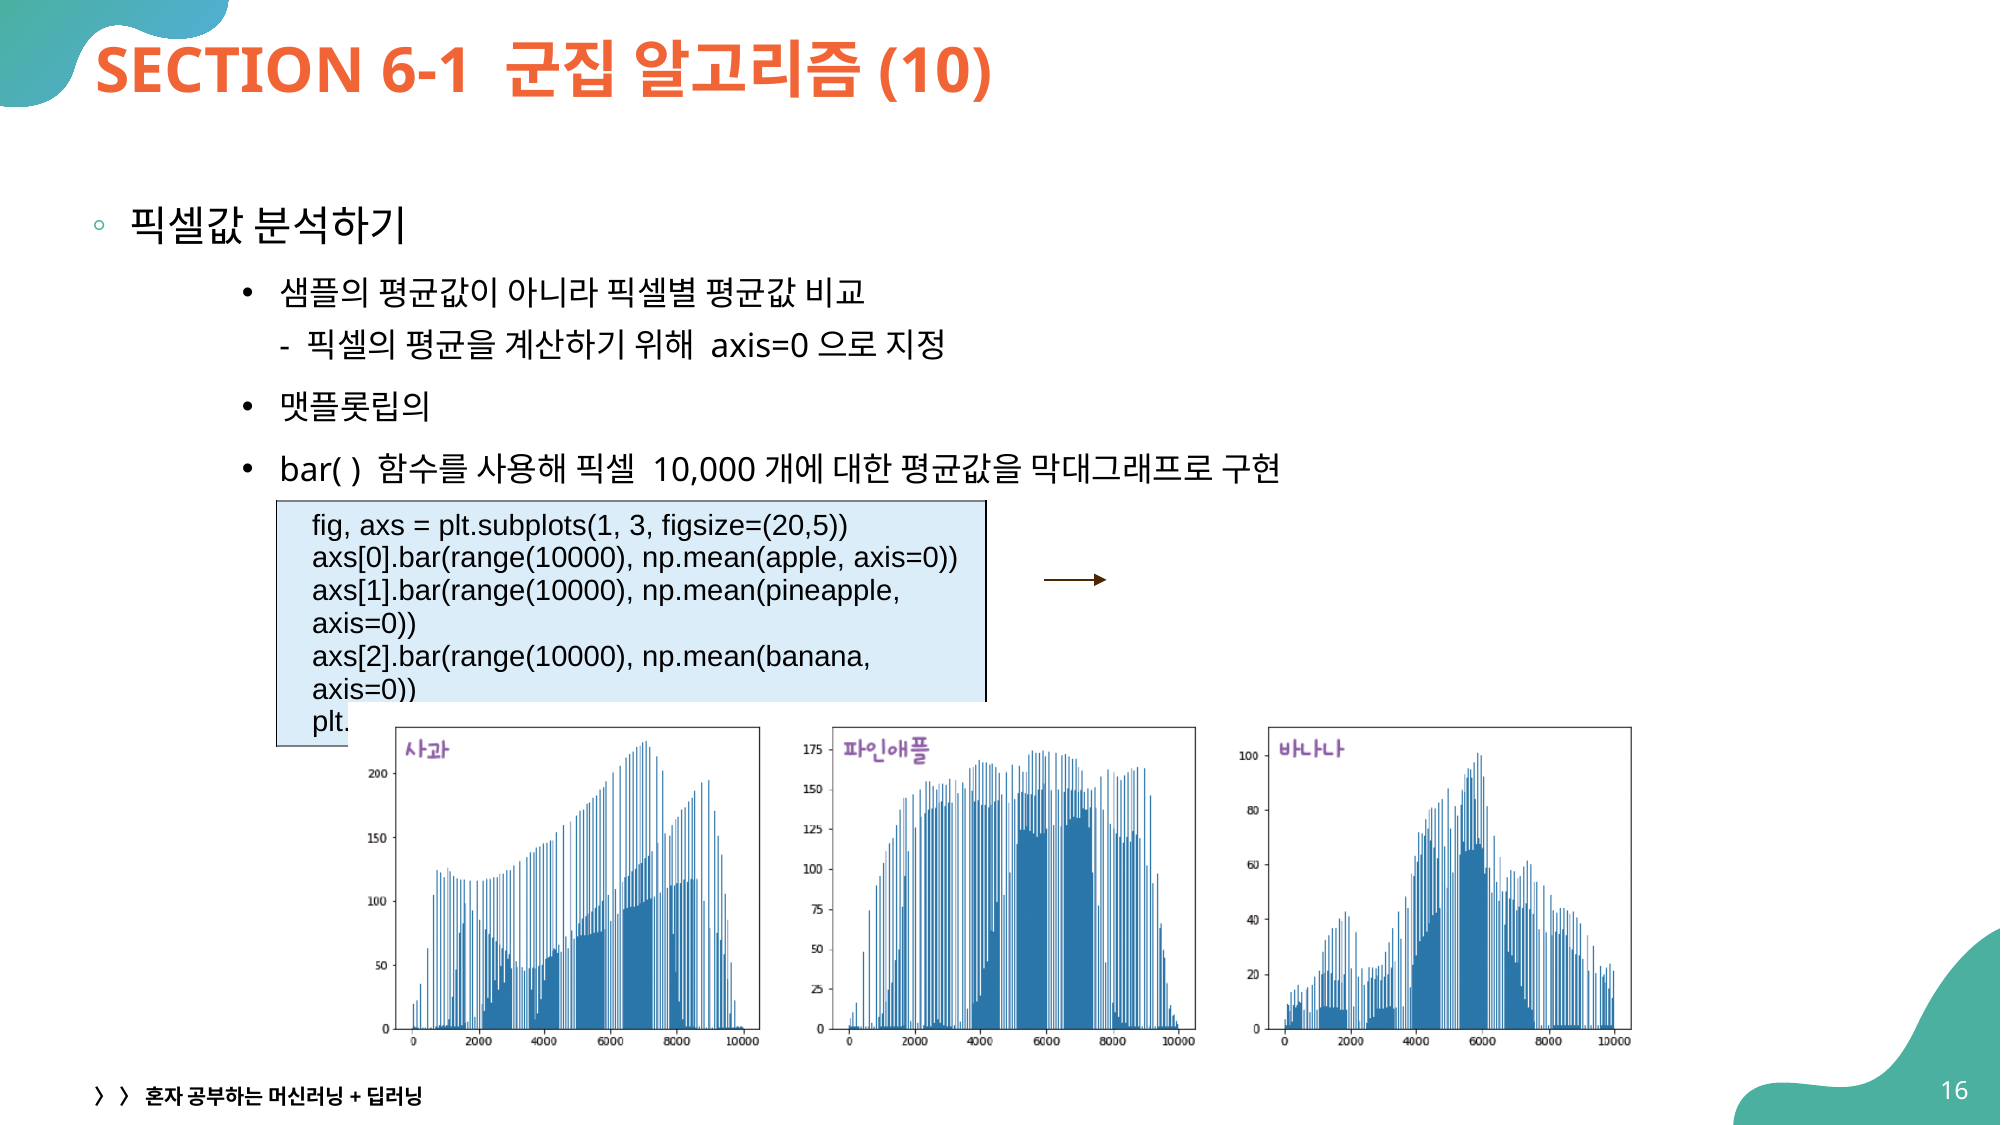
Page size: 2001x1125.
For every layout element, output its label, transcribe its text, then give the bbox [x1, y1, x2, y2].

picture [348, 702, 1652, 1062]
table_header fig, axs = plt.subplots(1, 3, figsize=(20,5)) axs[0].bar(range(10000), np.mean(apple, axis=0)) axs[1].bar(range(10000), np.mean(pineapple, axis=0)) axs[2].bar(range(10000), np.mean(banana, axis=0)) plt.show() [277, 502, 985, 745]
footer 〉 〉 혼자 공부하는 머신러닝+딥러닝 [79, 1078, 755, 1114]
list 픽셀값 분석하기 샘플의 평균값이 아니라 픽셀별 평균값 비교 - 픽셀의 평균을 계산하기 위해 axis=0으로 지정 맷플롯립의 bar( ) 함수를 사용해 픽셀 10,000개에 대한 평균값을 막대그래프로 구현 [76, 177, 1928, 1073]
slide_number 16 [1917, 1061, 1984, 1122]
title SECTION 6-1 군집 알고리즘(10) [79, 17, 1931, 128]
